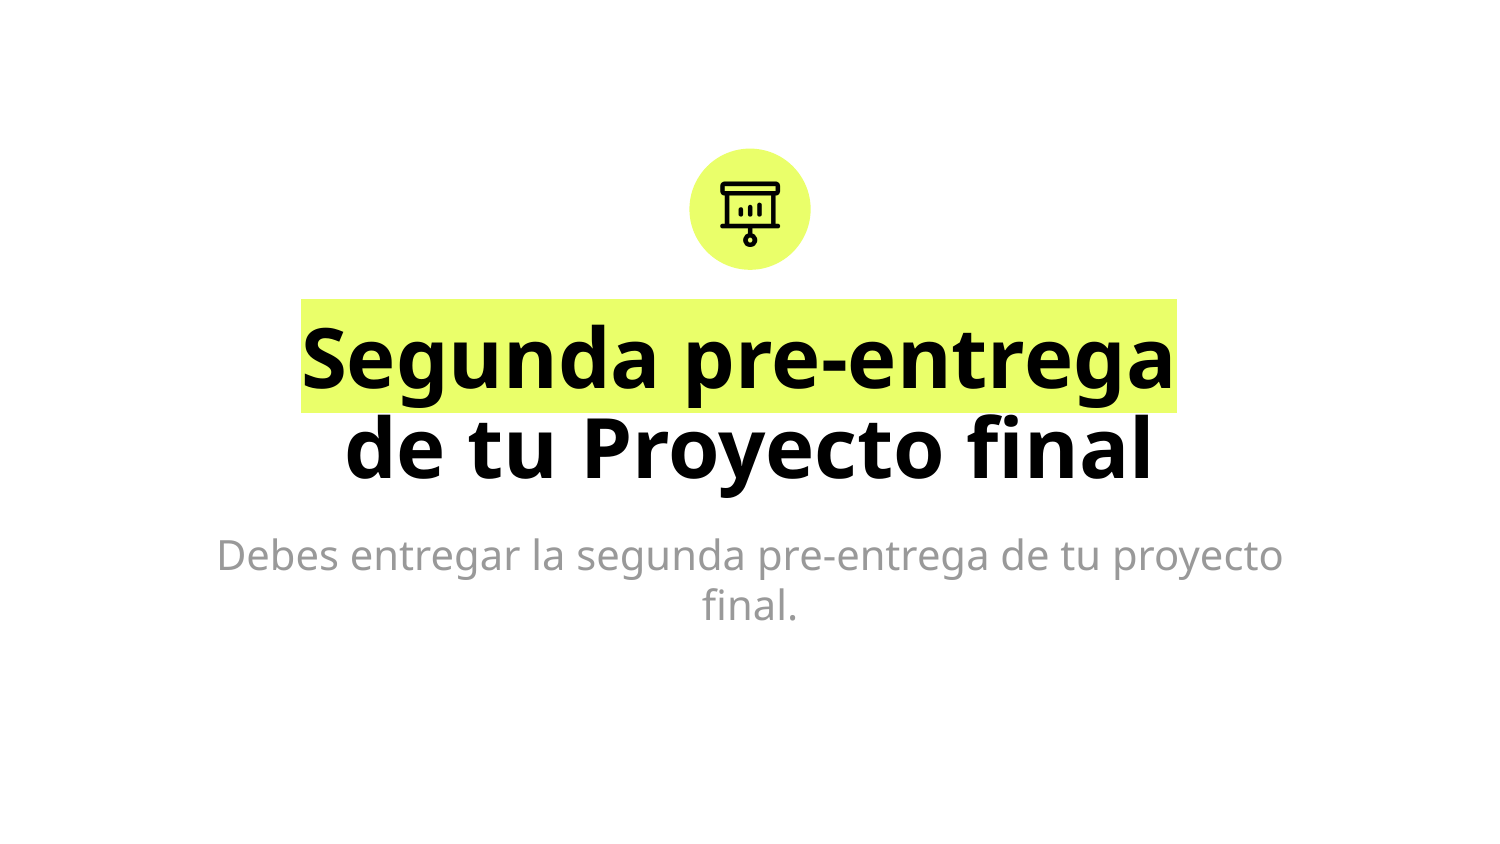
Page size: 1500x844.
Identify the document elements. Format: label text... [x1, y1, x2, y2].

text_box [689, 148, 811, 271]
text_box Debes entregar la segunda pre-entrega de tu proyecto final. [161, 513, 1339, 644]
text_box Segunda pre-entrega de tu Proyecto final [239, 301, 1261, 512]
